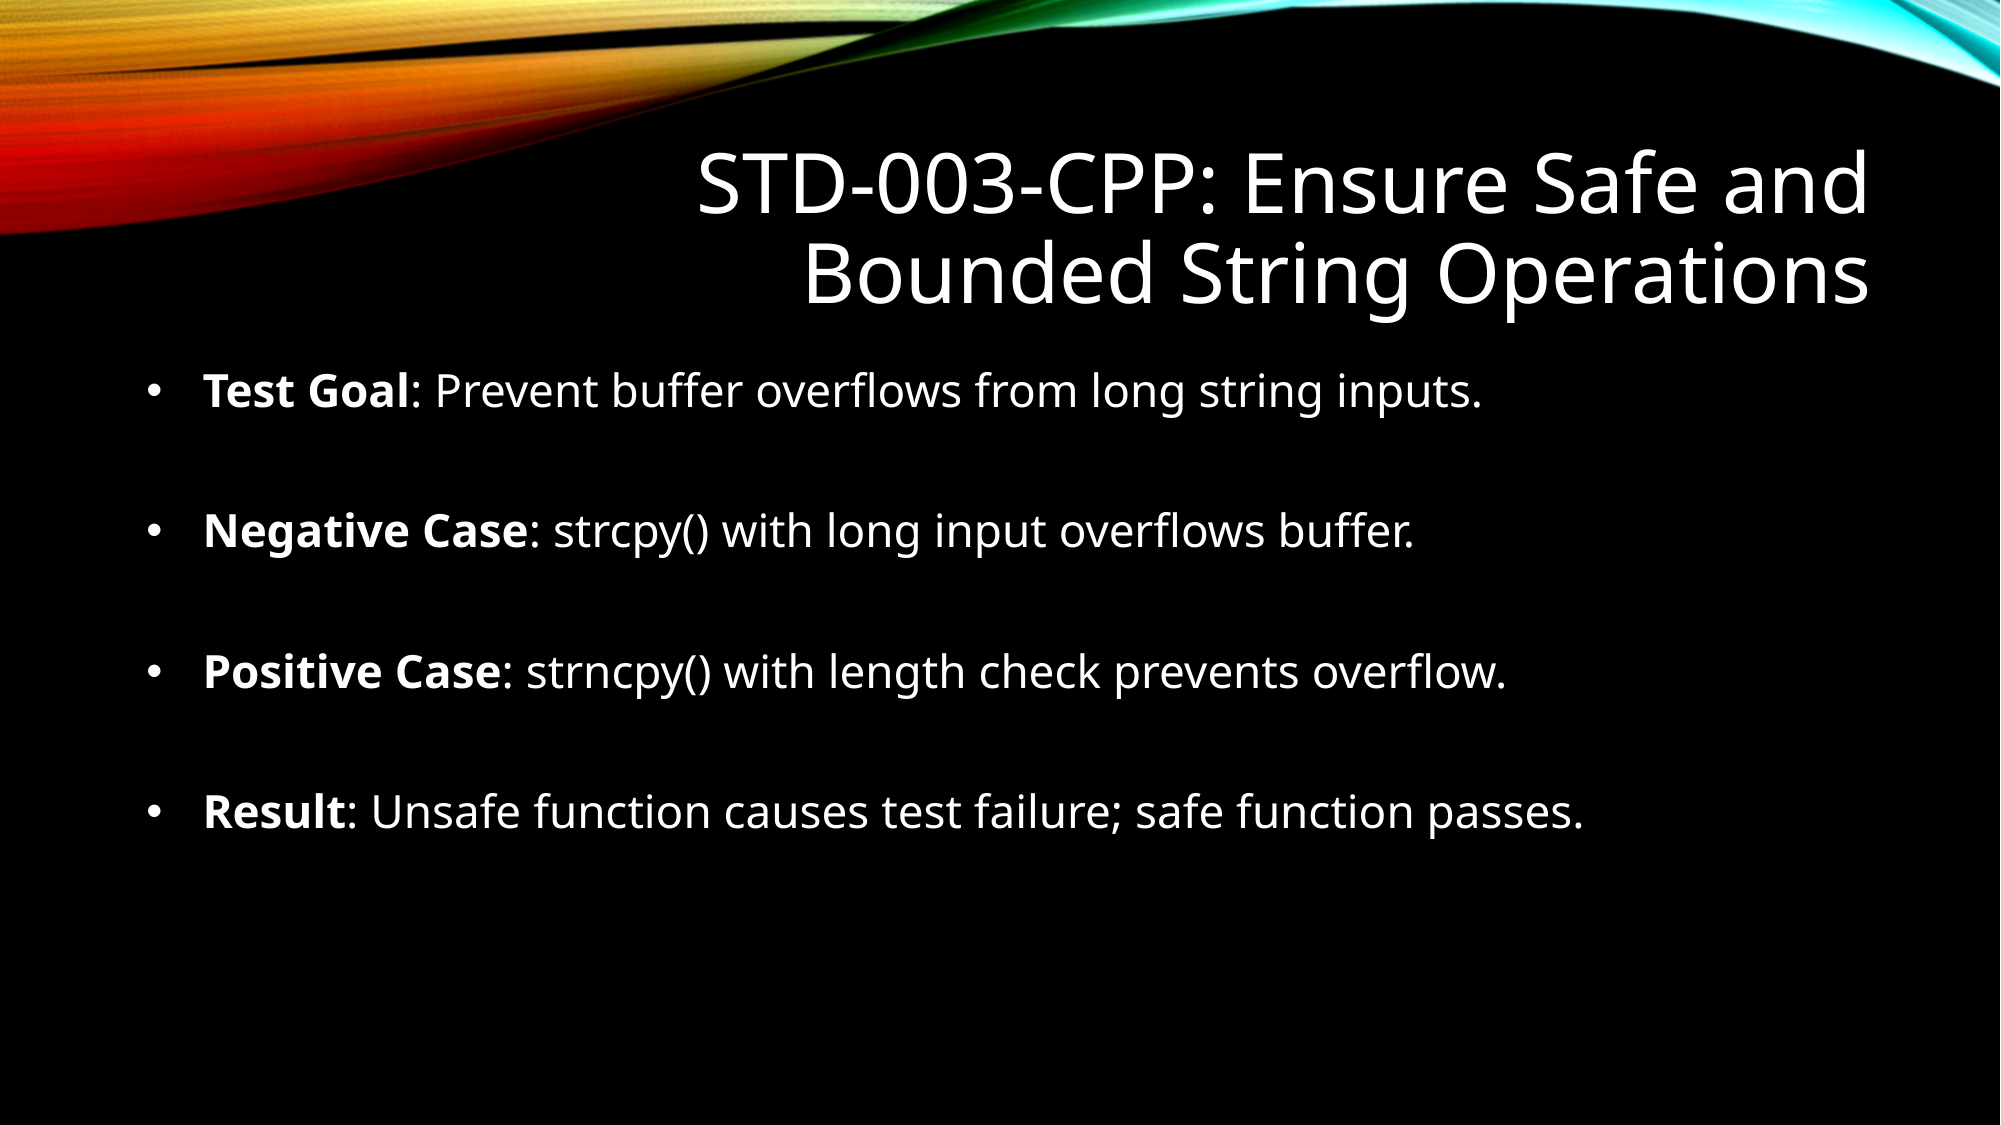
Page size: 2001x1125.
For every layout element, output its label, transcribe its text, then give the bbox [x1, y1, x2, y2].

title STD-003-CPP: Ensure Safe and Bounded String Operations [474, 125, 1888, 338]
list Test Goal: Prevent buffer overflows from long string inputs. Negative Case: strcpy() with long input overflows buffer. Positive Case: strncpy() with length check prevents overflow. Result: Unsafe function causes test failure; safe function passes. [112, 360, 1888, 1021]
picture [0, 0, 2000, 237]
